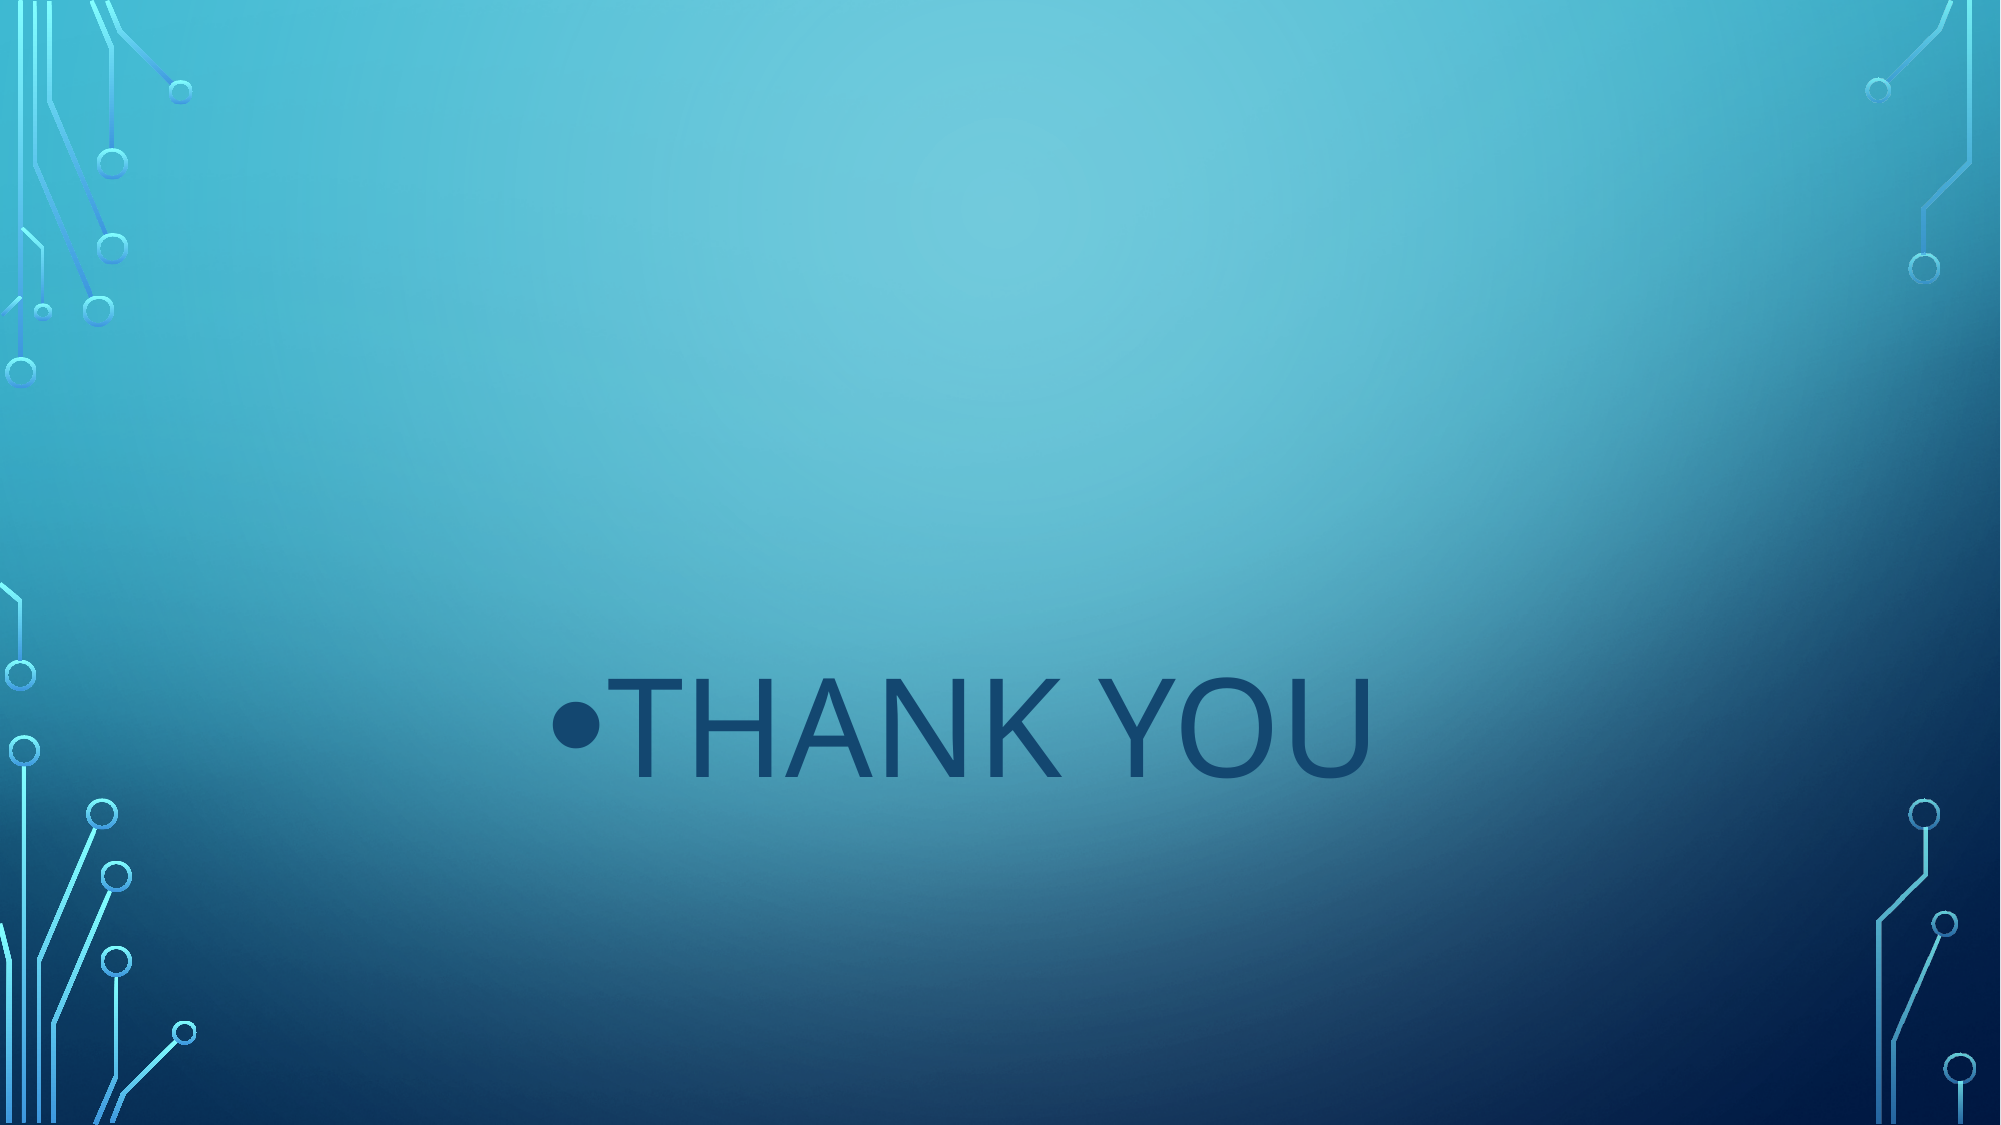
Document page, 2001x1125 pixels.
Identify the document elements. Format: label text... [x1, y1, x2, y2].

list THANK YOU [212, 600, 1788, 880]
